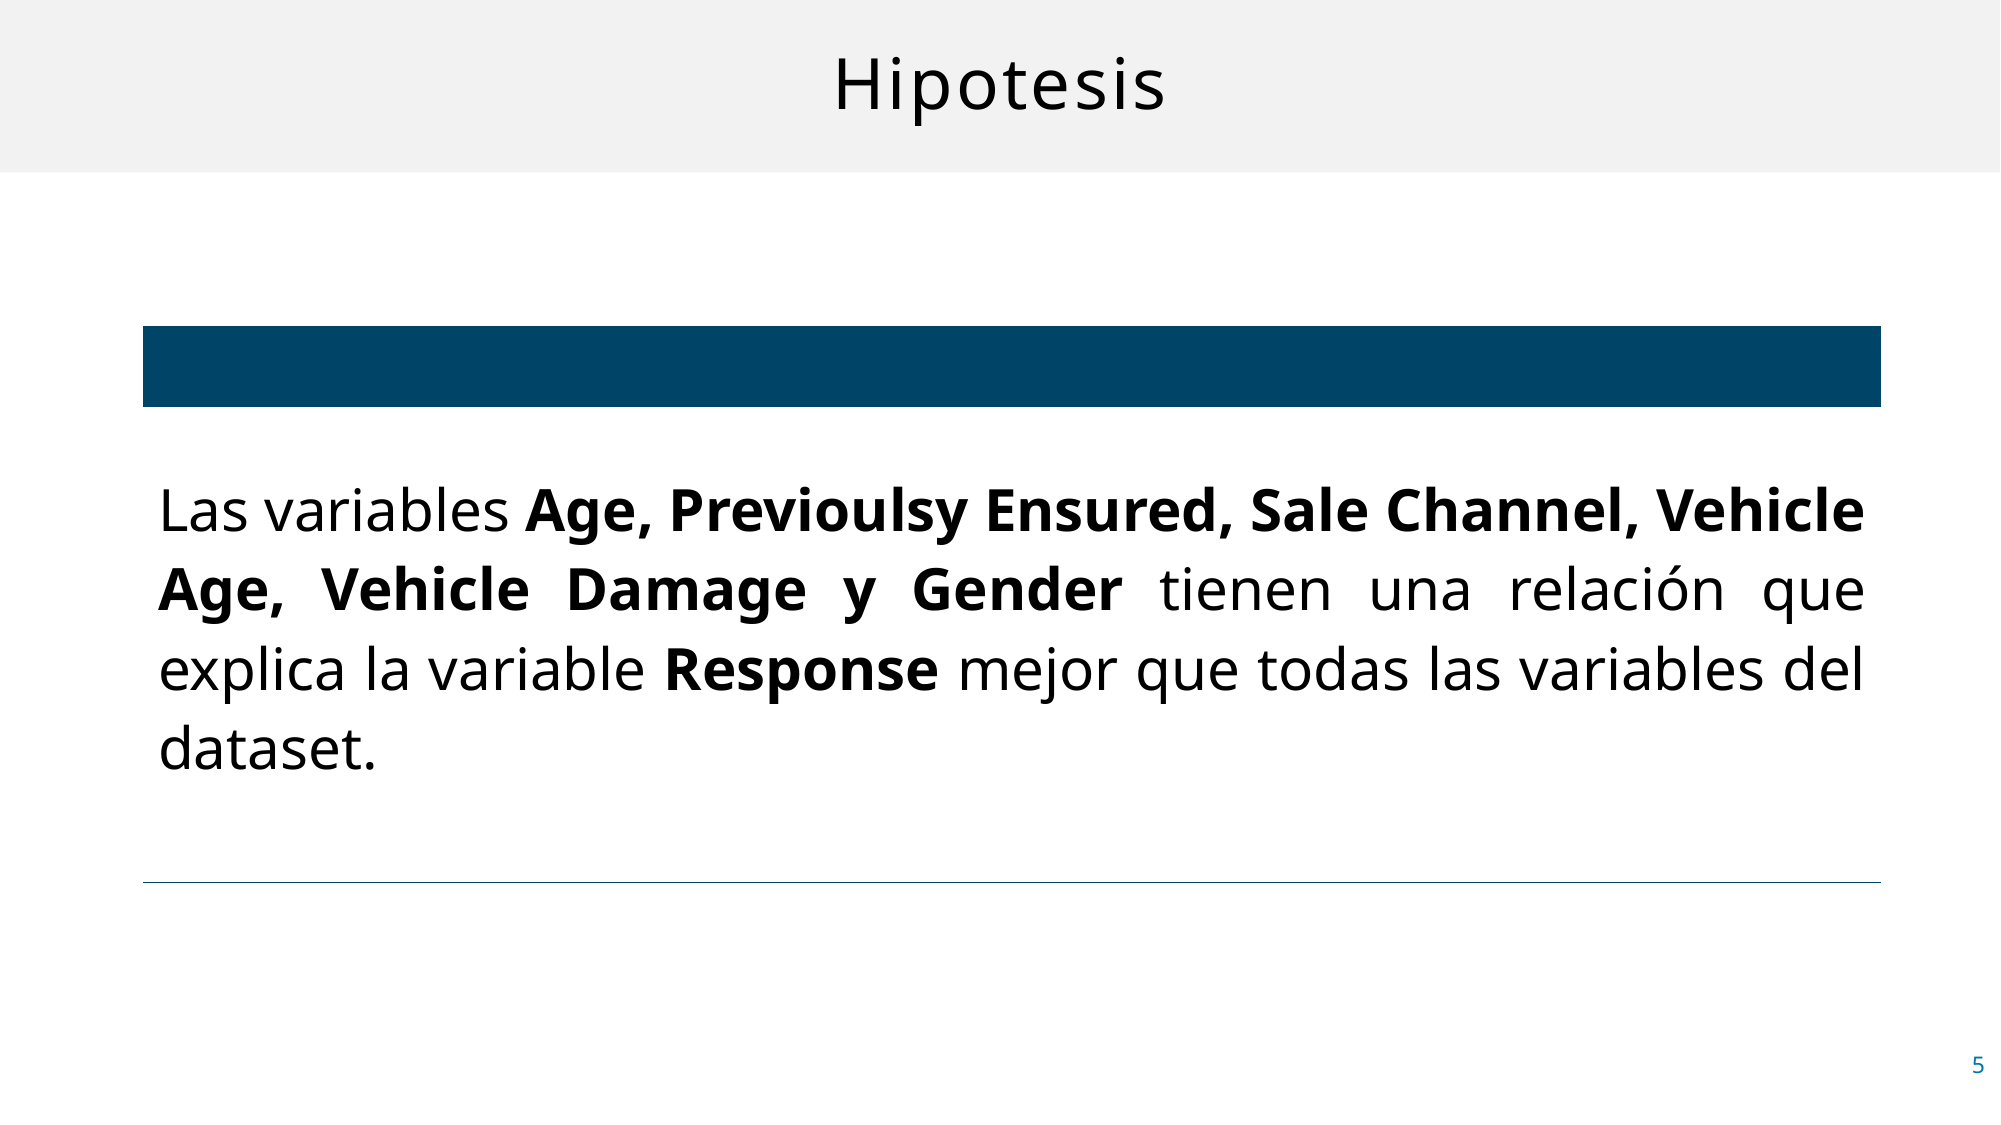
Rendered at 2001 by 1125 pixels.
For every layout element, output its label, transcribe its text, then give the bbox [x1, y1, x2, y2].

title Hipotesis [0, 0, 2000, 173]
table_cell Las variables Age, Previoulsy Ensured, Sale Channel, Vehicle Age, Vehicle Damage y Gender tienen una relación que explica la variable Response mejor que todas las variables del dataset. [143, 407, 1881, 882]
table_header [143, 326, 1881, 407]
slide_number 5 [1550, 1036, 2000, 1097]
